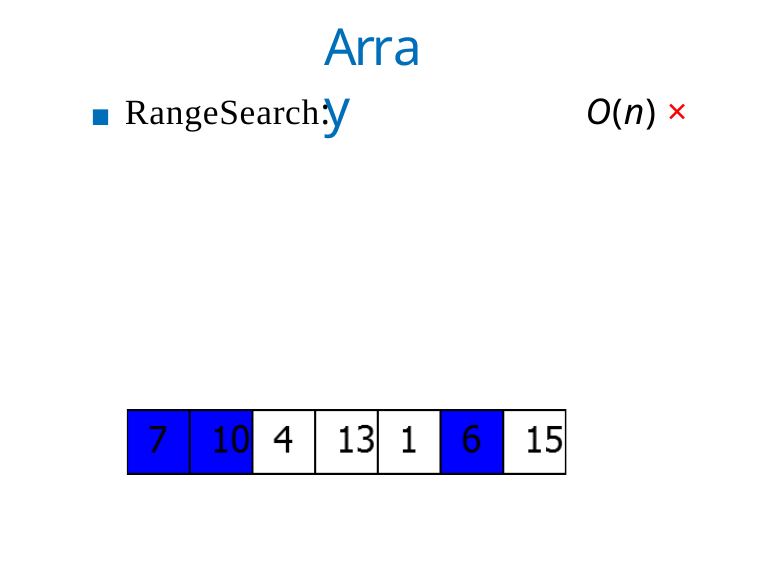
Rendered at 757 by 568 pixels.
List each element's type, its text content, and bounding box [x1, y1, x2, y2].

text_box O(n) × [583, 86, 699, 132]
text_box [126, 409, 567, 475]
text_box RangeSearch: [122, 86, 335, 132]
text_box [92, 109, 109, 125]
text_box Array [322, 11, 434, 137]
